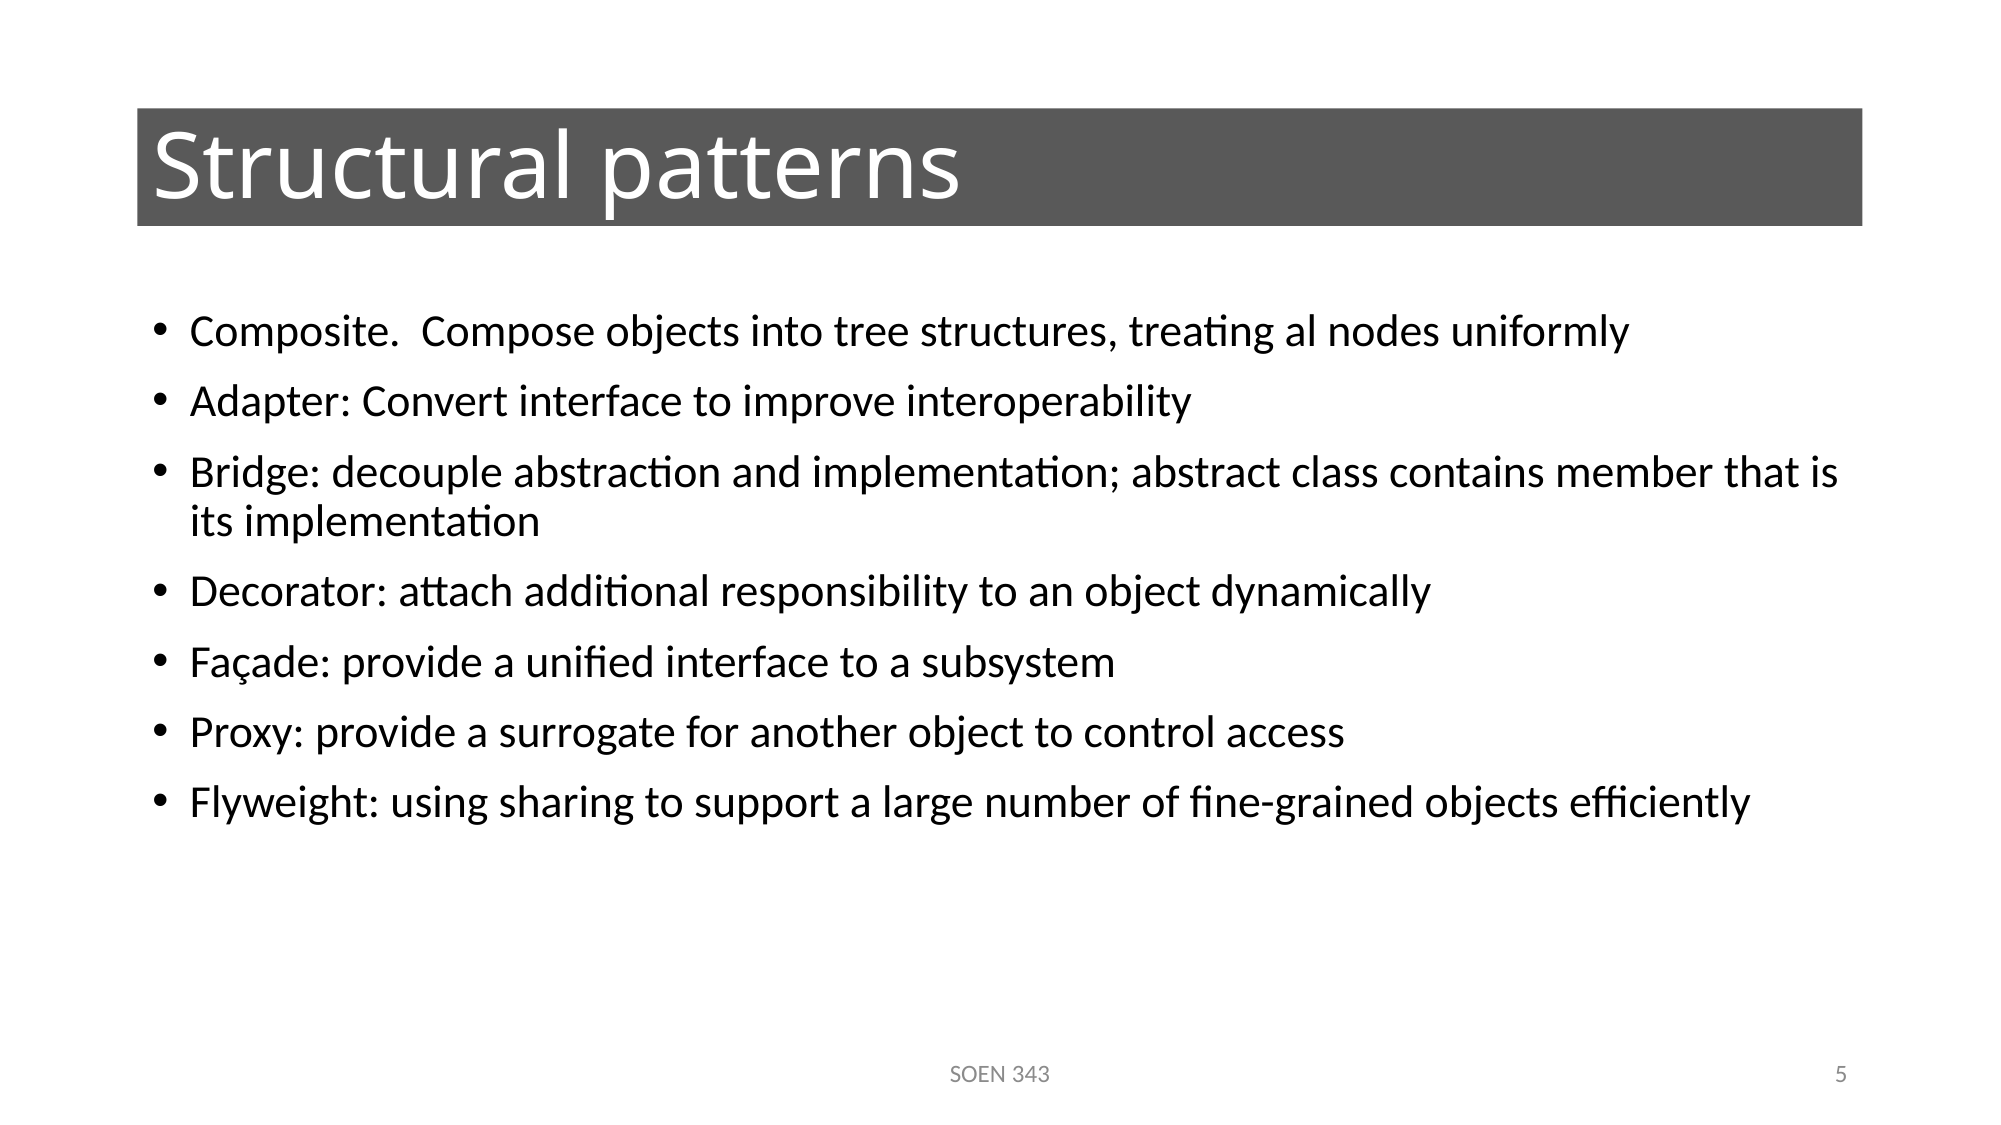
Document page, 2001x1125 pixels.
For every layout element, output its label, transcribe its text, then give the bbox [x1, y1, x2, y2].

slide_number 5 [1412, 1042, 1863, 1103]
list Composite. Compose objects into tree structures, treating al nodes uniformly Adapter: Convert interface to improve interoperability Bridge: decouple abstraction and implementation; abstract class contains member that is its implementation Decorator: attach additional responsibility to an object dynamically Façade: provide a unified interface to a subsystem Proxy: provide a surrogate for another object to control access Flyweight: using sharing to support a large number of fine-grained objects efficiently [137, 299, 1863, 1014]
footer SOEN 343 [662, 1042, 1338, 1103]
title Structural patterns [137, 59, 1863, 278]
